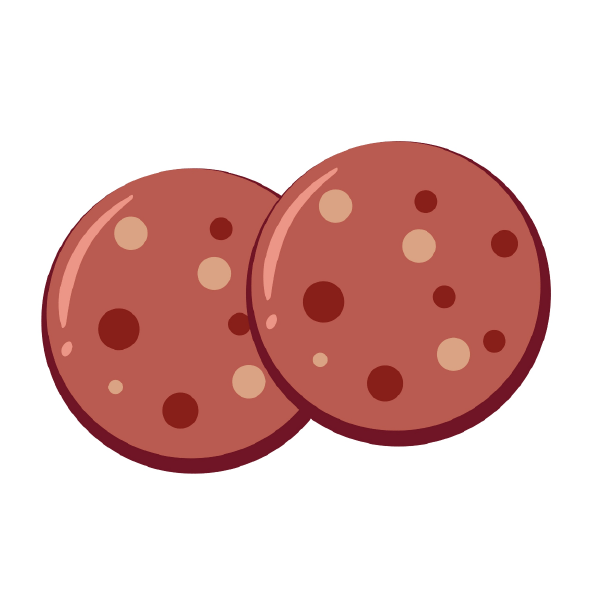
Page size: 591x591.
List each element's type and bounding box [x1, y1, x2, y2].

picture [0, 57, 591, 557]
